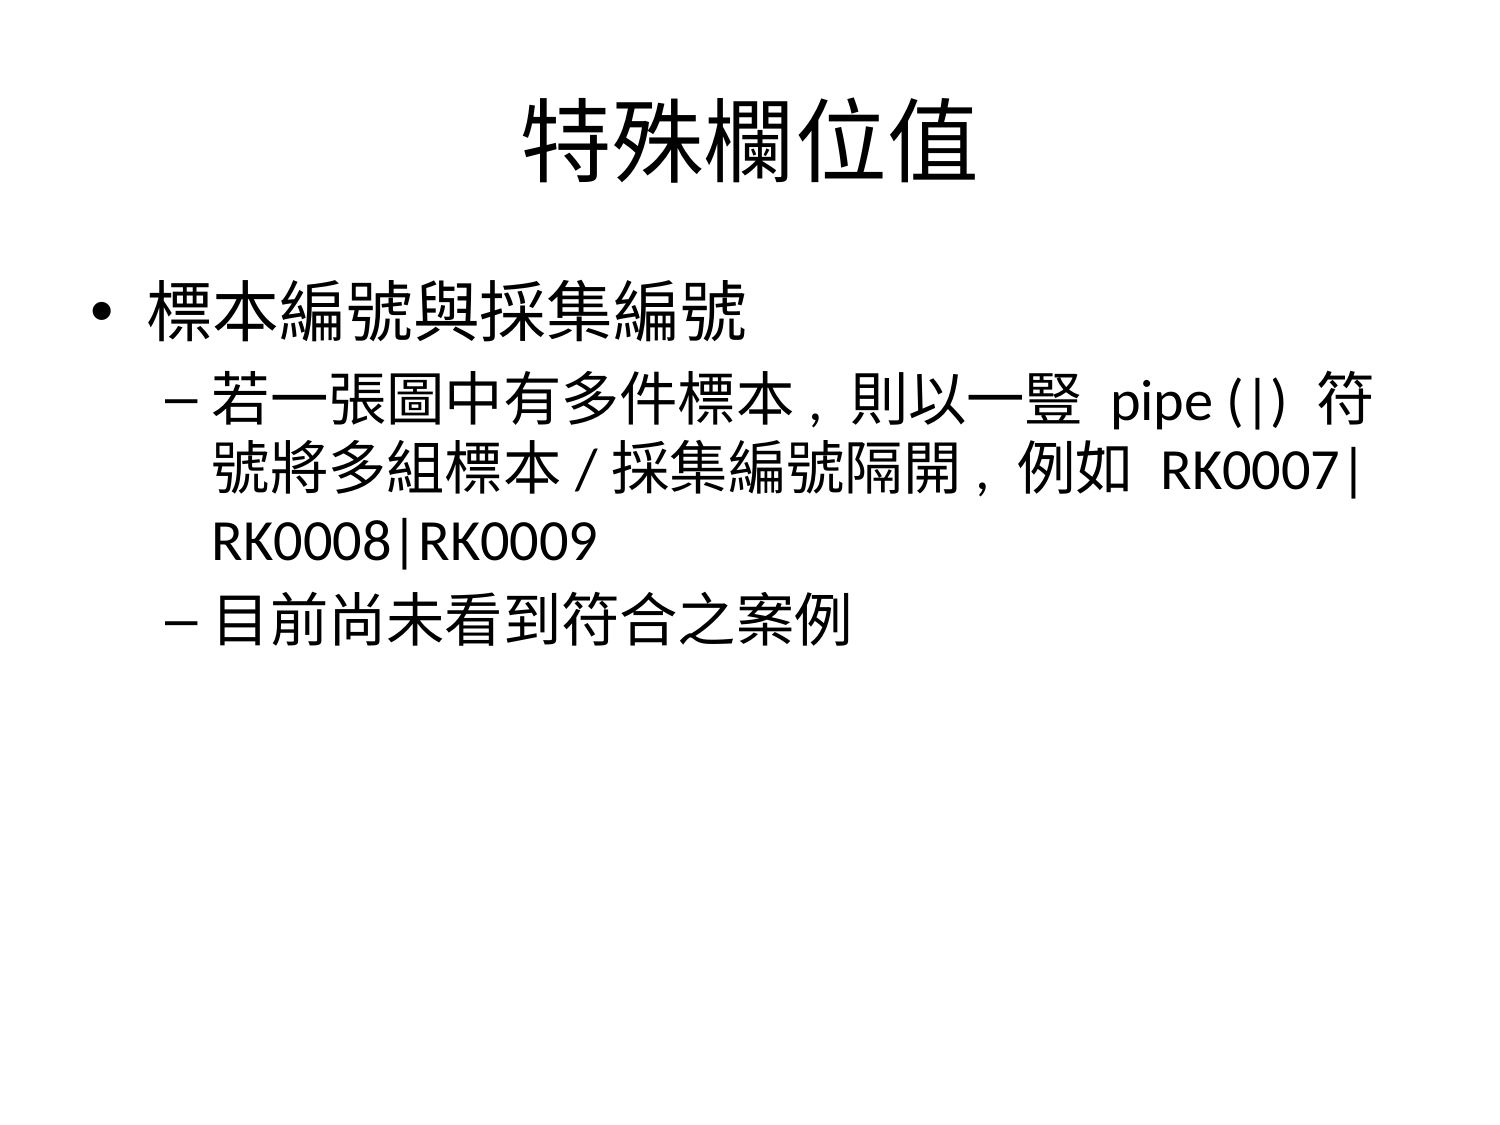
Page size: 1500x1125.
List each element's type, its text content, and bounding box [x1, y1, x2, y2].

list 標本編號與採集編號 若一張圖中有多件標本, 則以一豎 pipe (|) 符號將多組標本/採集編號隔開, 例如 RK0007|RK0008|RK0009 目前尚未看到符合之案例 [75, 262, 1425, 1005]
title 特殊欄位值 [75, 45, 1425, 233]
